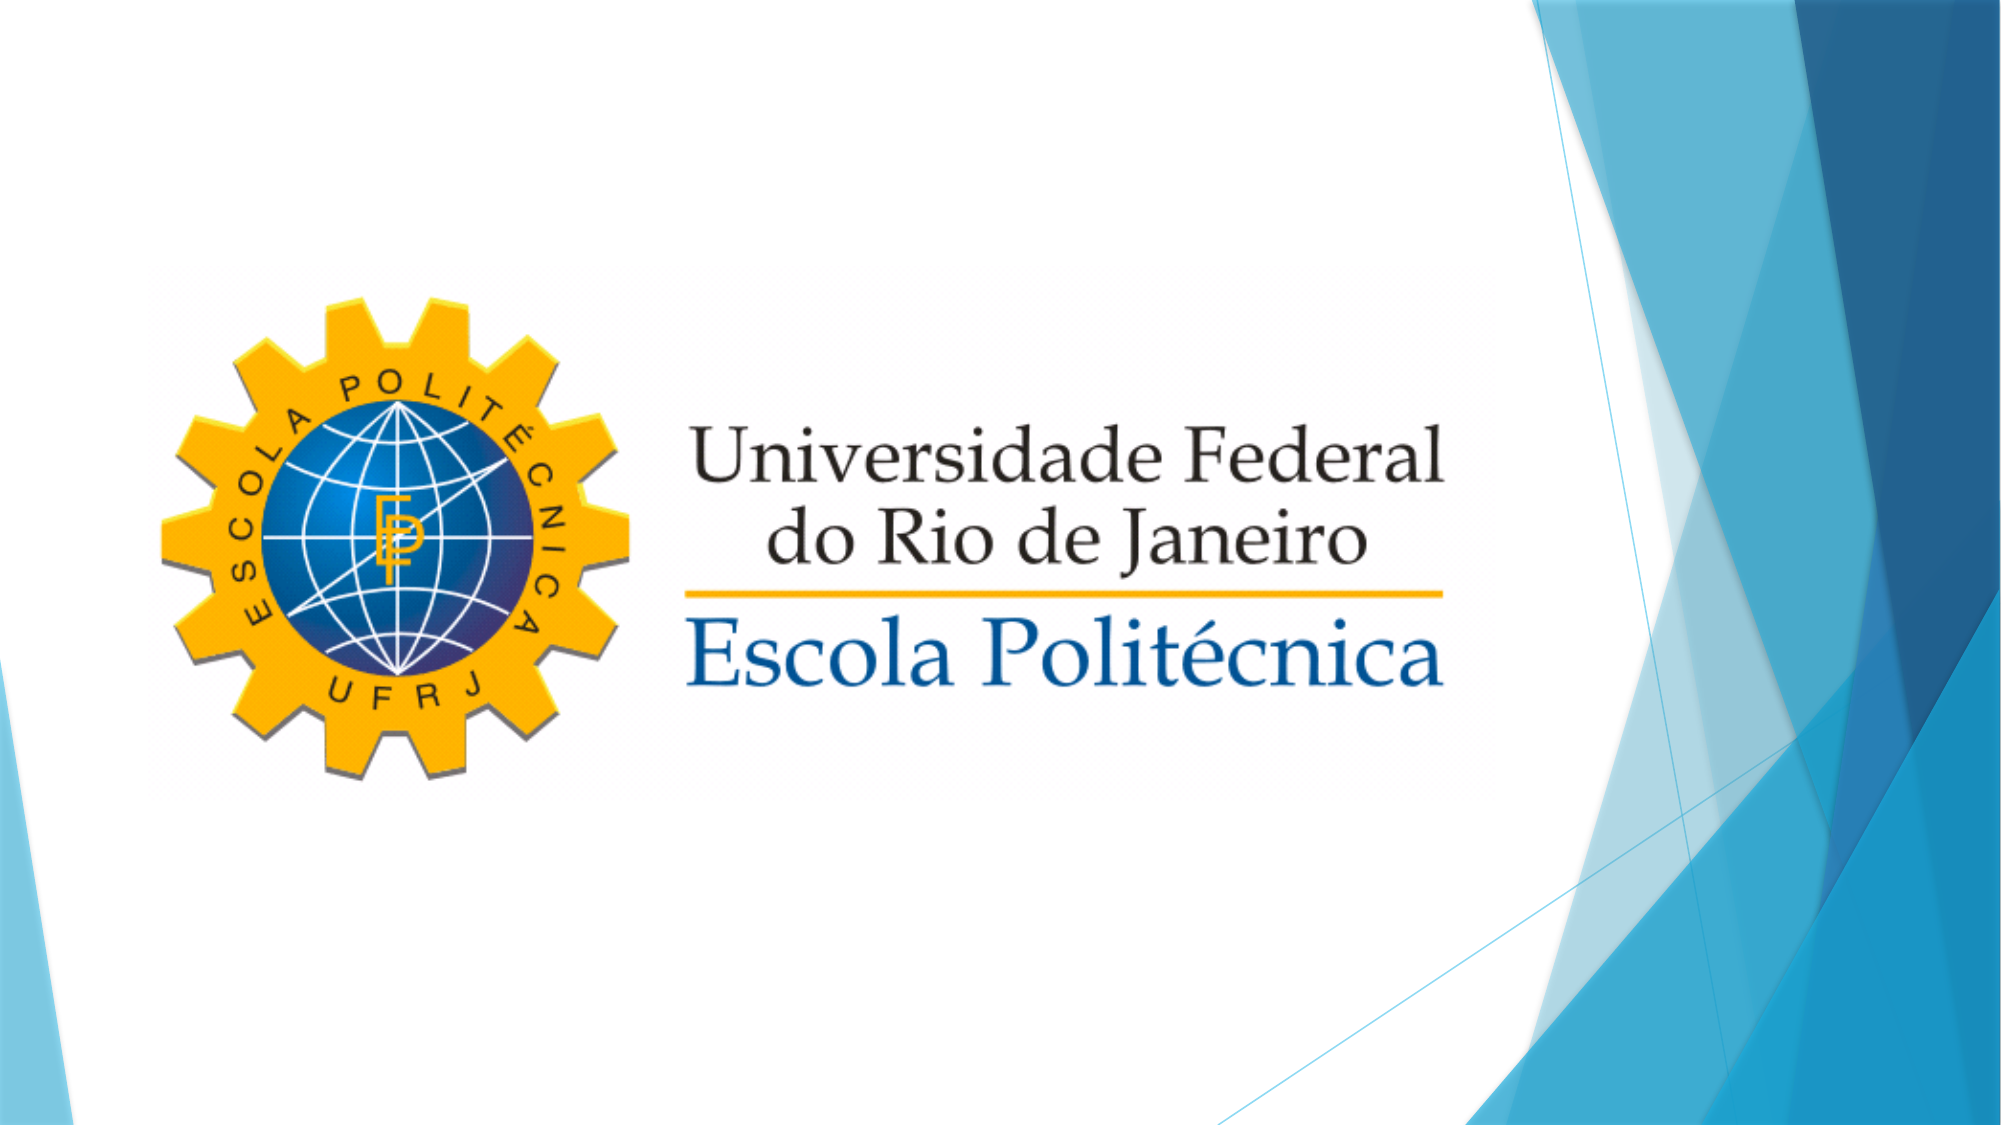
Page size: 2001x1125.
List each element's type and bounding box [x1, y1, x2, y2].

picture [147, 265, 1497, 803]
